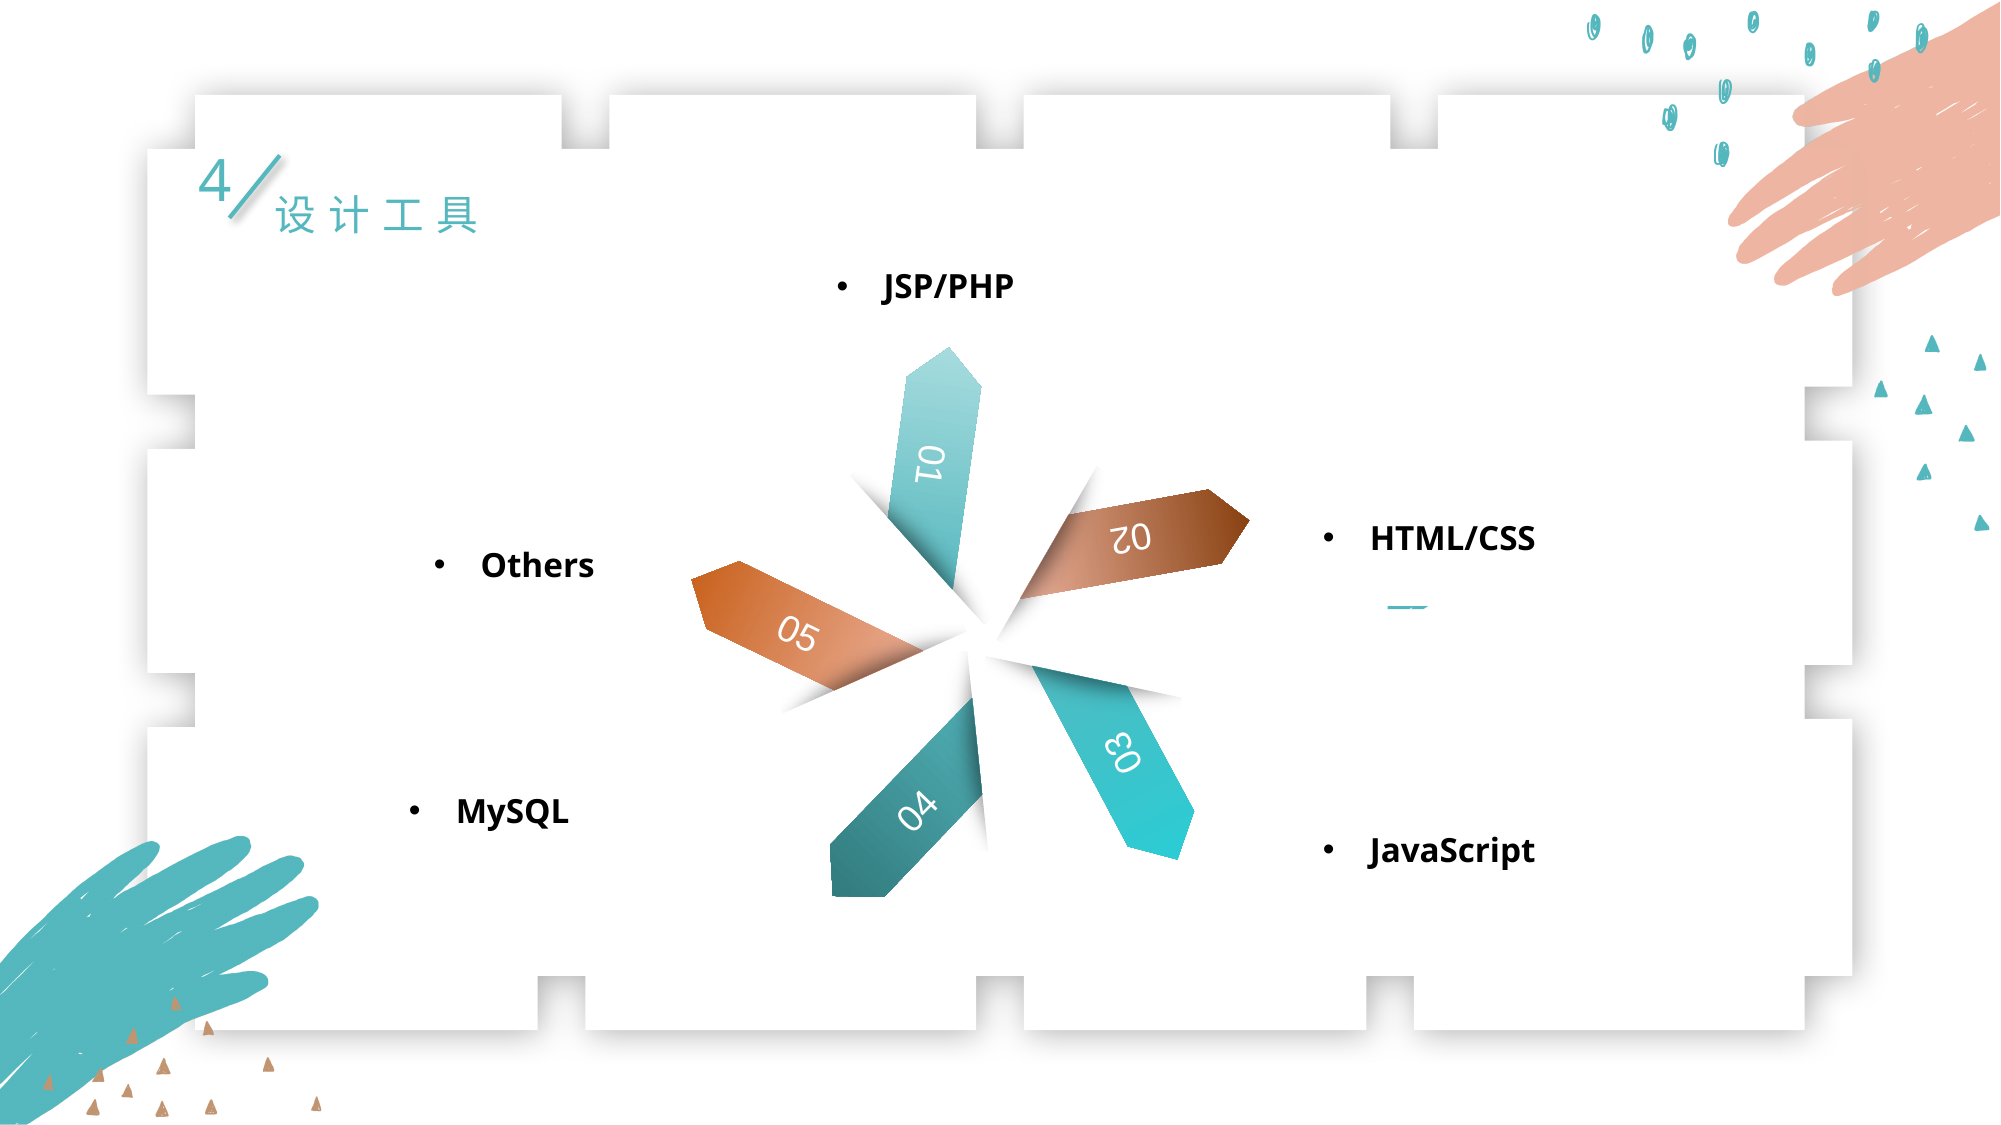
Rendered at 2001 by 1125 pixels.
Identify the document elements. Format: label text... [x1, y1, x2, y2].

picture [0, 609, 513, 1125]
text_box Others [418, 536, 679, 592]
text_box JSP/PHP [821, 258, 1237, 313]
text_box 设计工具 [257, 182, 509, 248]
picture [1387, 0, 2001, 610]
text_box HTML/CSS [1308, 509, 1719, 565]
text_box MySQL [394, 782, 679, 837]
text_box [679, 346, 1251, 930]
text_box JavaScript [1308, 821, 1719, 877]
text_box 4 [181, 136, 307, 241]
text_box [229, 155, 280, 218]
